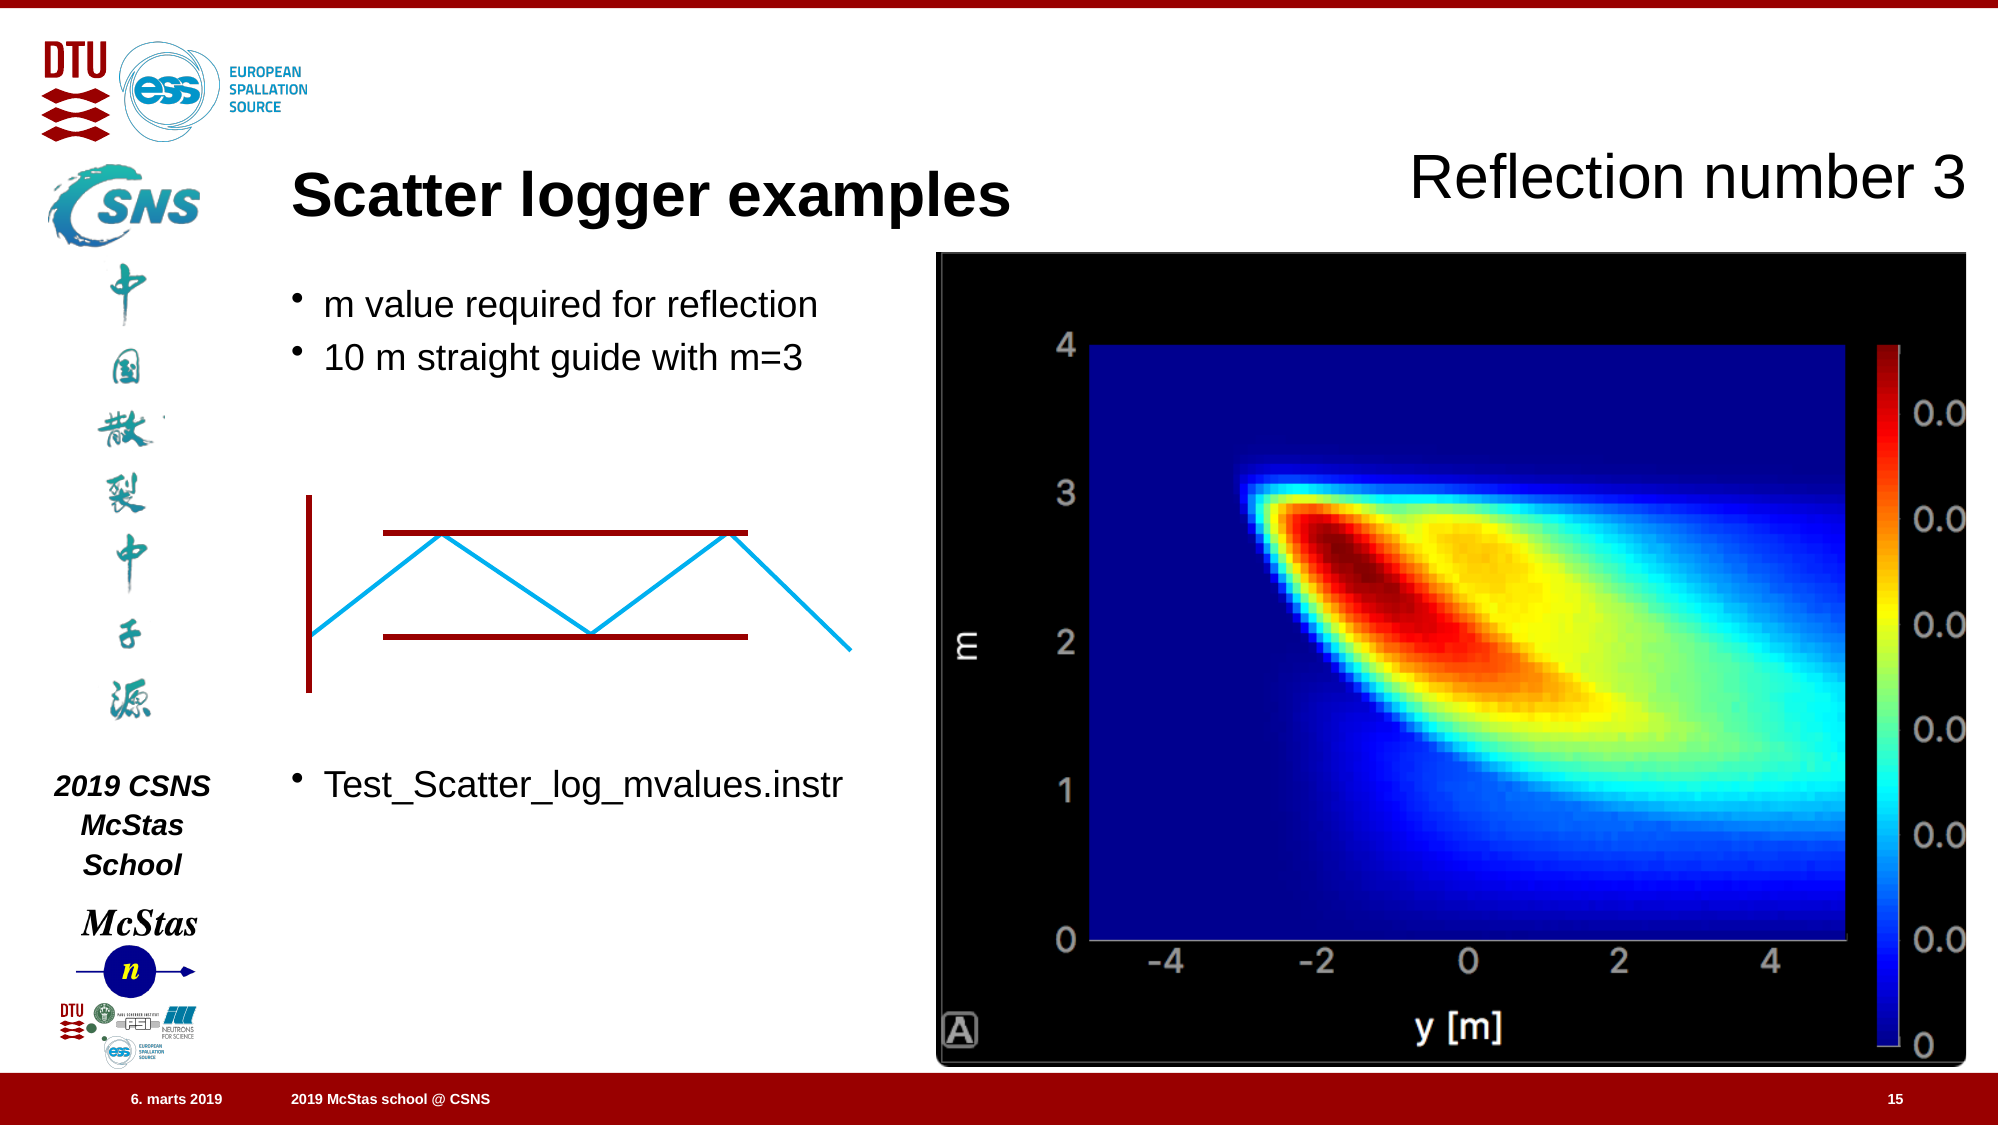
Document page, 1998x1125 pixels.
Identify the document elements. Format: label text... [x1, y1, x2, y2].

title Scatter logger examples [290, 69, 1820, 230]
list m value required for reflection 10 m straight guide with m=3 Test_Scatter_log_mvalues.instr [290, 279, 927, 1027]
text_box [440, 534, 588, 636]
picture [86, 1003, 197, 1069]
picture [935, 252, 1967, 1067]
text_box Reflection number 3 [1409, 135, 1998, 211]
picture [59, 908, 213, 999]
picture [116, 1013, 160, 1030]
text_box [310, 532, 440, 637]
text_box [588, 534, 728, 636]
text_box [728, 531, 852, 652]
picture [48, 162, 209, 744]
slide_number 15 [1886, 1088, 1909, 1110]
picture [119, 41, 307, 142]
